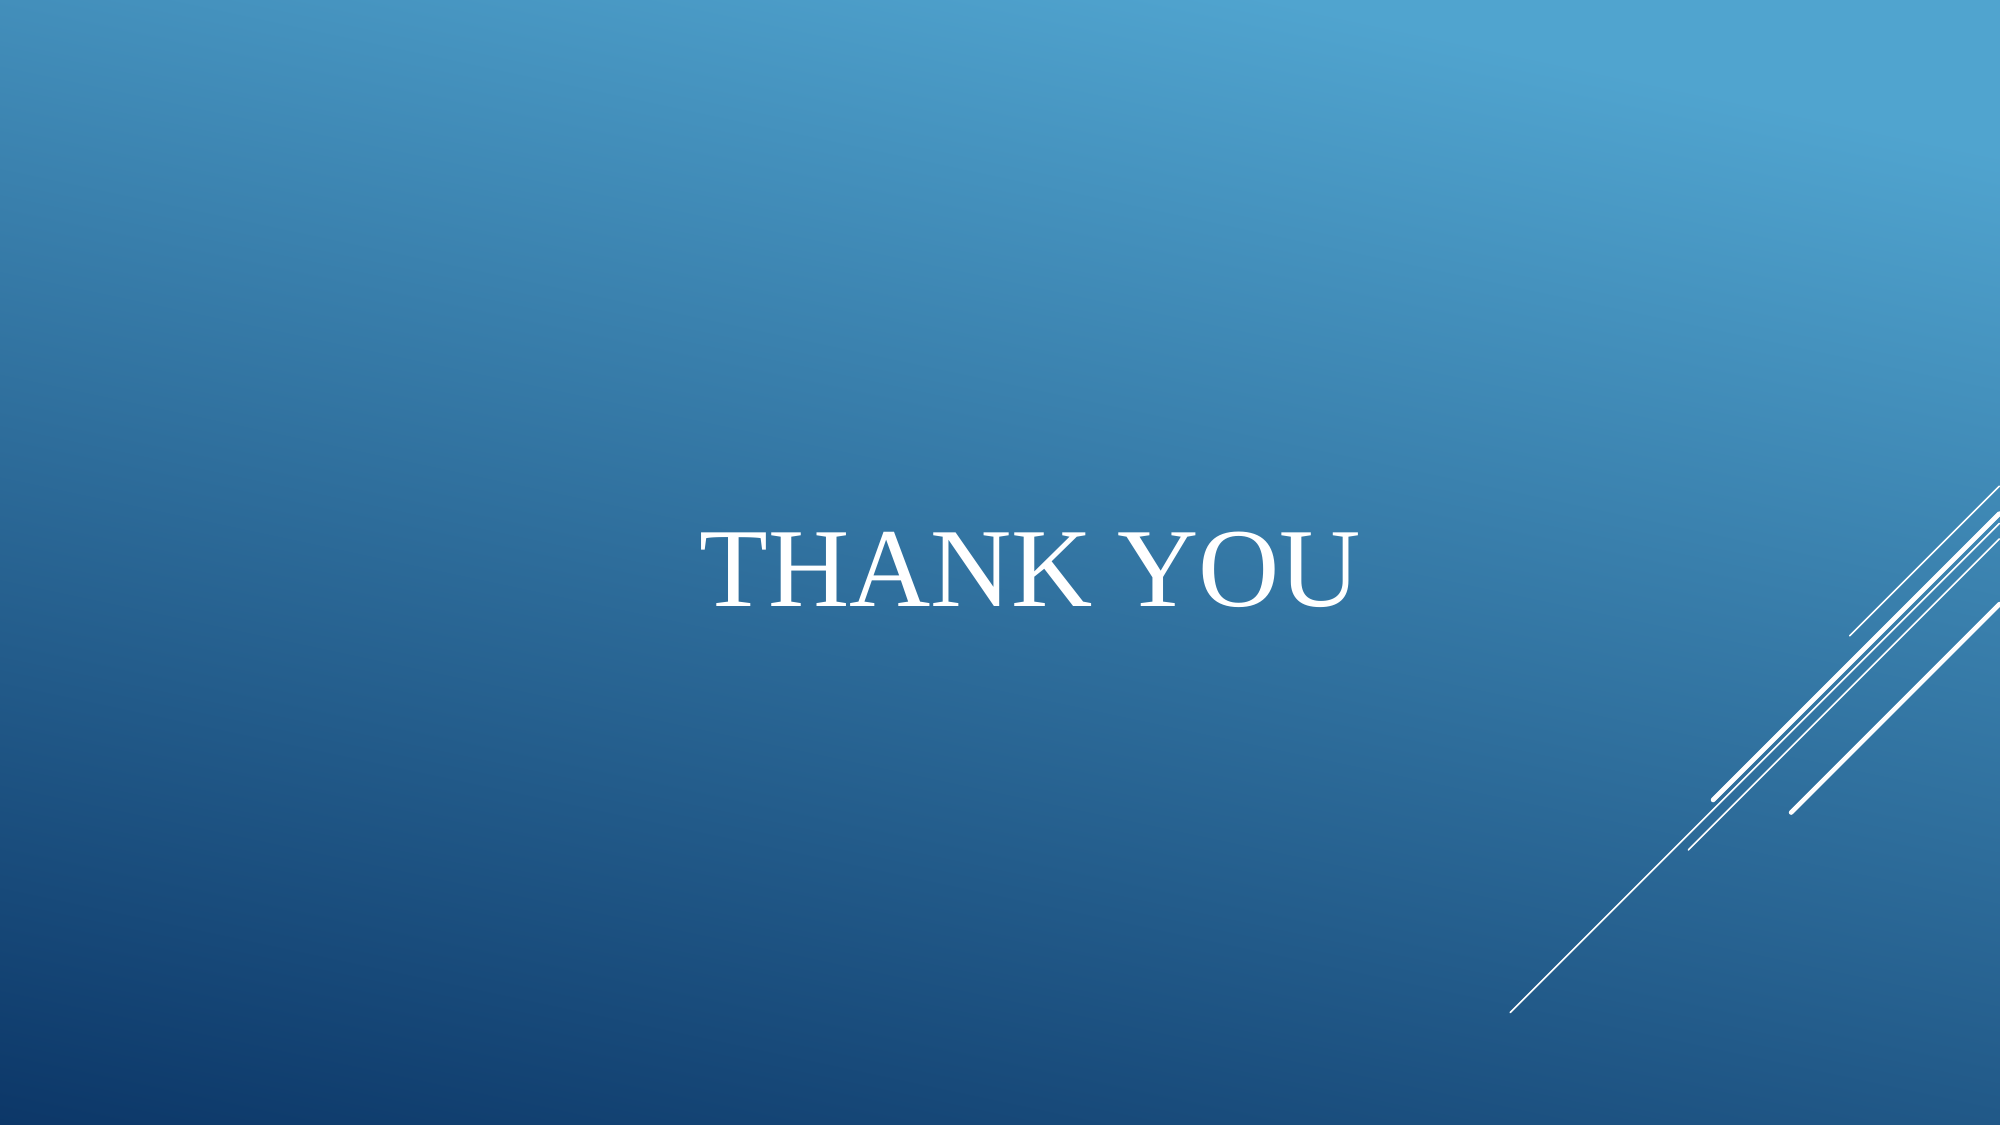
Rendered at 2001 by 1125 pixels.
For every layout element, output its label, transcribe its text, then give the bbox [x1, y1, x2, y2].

text_box THANK YOU [305, 486, 1756, 637]
